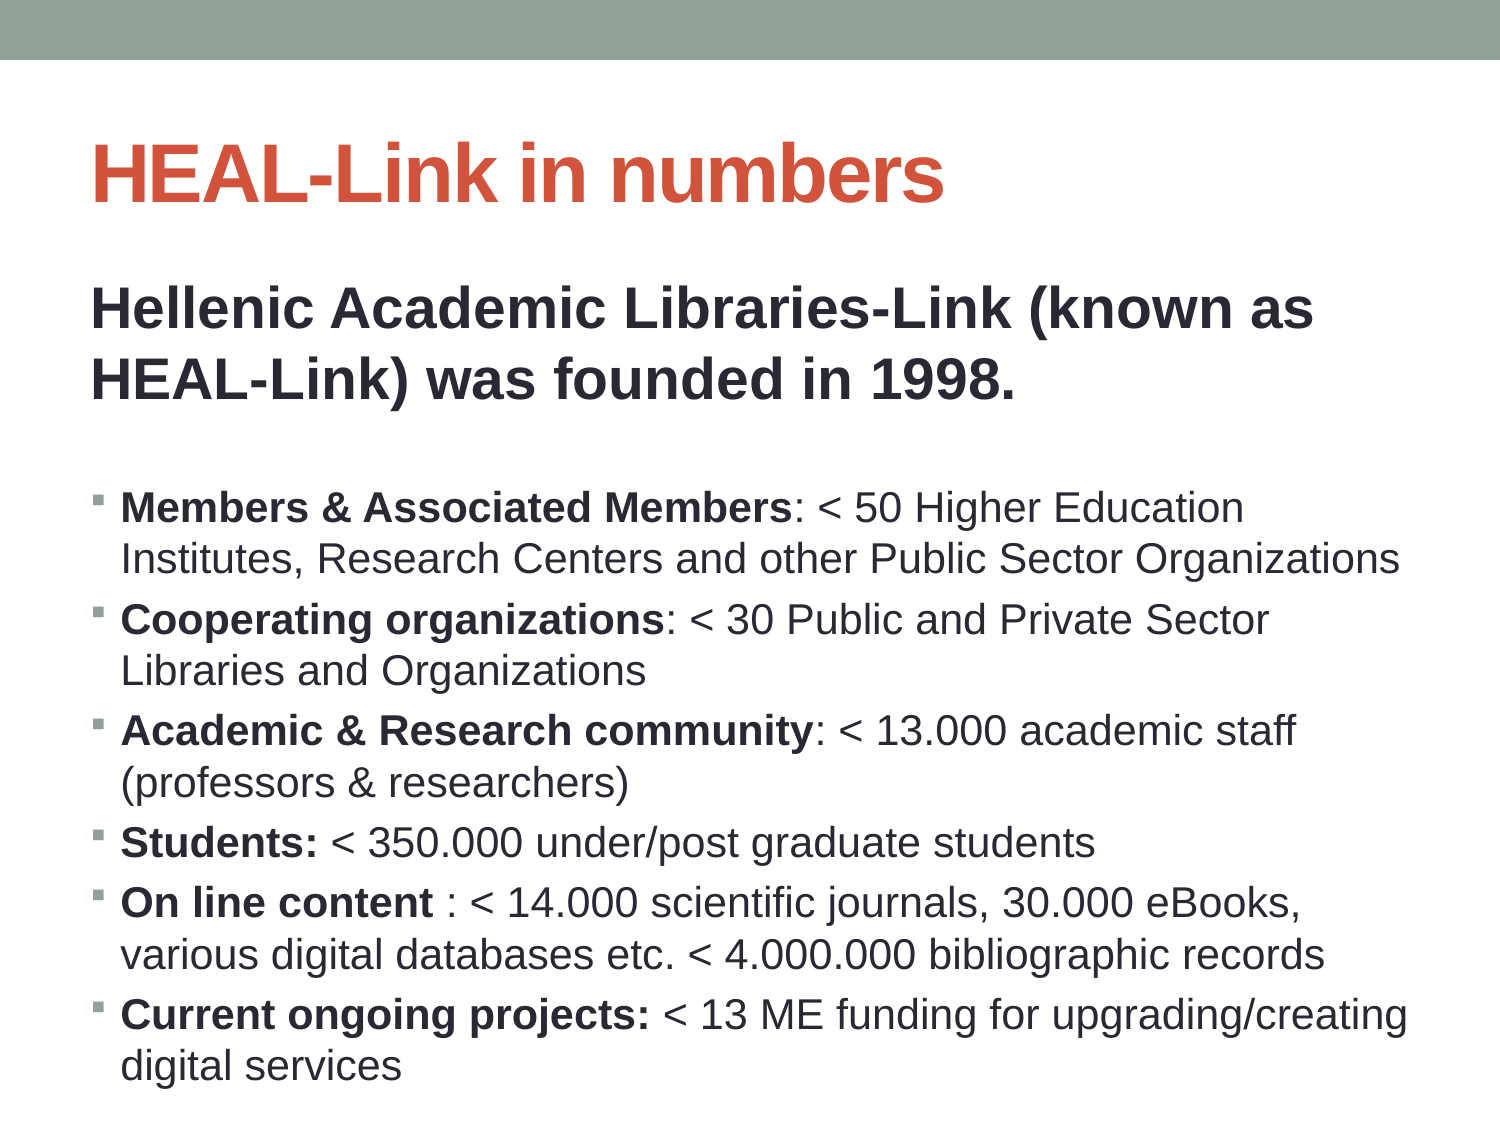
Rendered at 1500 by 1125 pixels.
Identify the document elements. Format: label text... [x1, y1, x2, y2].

list Hellenic Academic Libraries-Link (known as HEAL-Link) was founded in 1998. Members & Associated Members: < 50 Higher Education Institutes, Research Centers and other Public Sector Organizations Cooperating organizations: < 30 Public and Private Sector Libraries and Organizations Academic & Research community: < 13.000 academic staff (professors & researchers) Students: < 350.000 under/post graduate students On line content : < 14.000 scientific journals, 30.000 eBooks, various digital databases etc. < 4.000.000 bibliographic records Current ongoing projects: < 13 ME funding for upgrading/creating digital services [75, 262, 1425, 1099]
title HEAL-Link in numbers [75, 87, 1425, 250]
